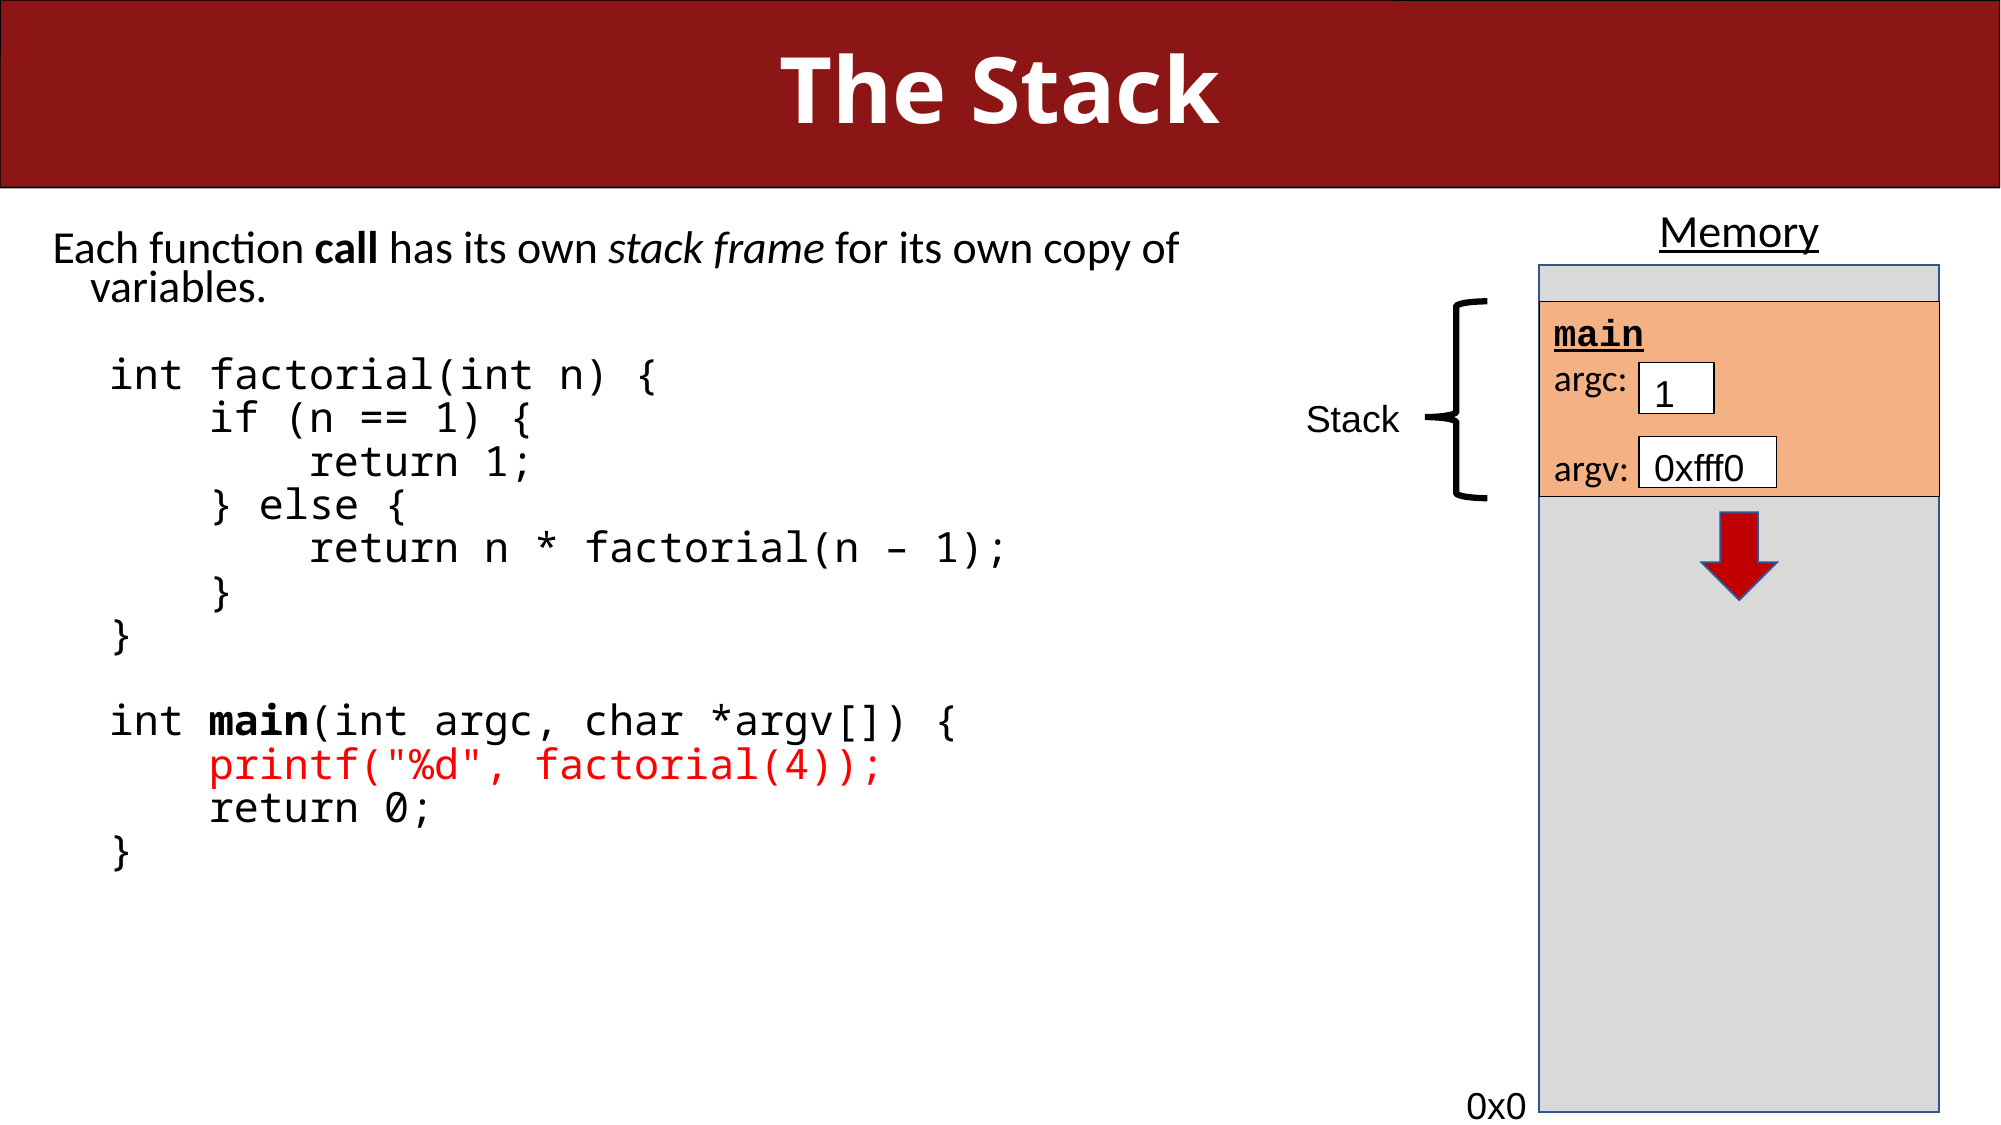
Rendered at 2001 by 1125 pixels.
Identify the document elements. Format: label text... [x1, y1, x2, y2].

text_box 1 [1639, 362, 1715, 414]
text_box main argc: argv: [1539, 301, 1940, 497]
title The Stack [75, 0, 1925, 188]
text_box [1538, 264, 1940, 1113]
text_box Memory [1639, 199, 1840, 264]
text_box Stack [1290, 387, 1415, 447]
text_box 0xfff0 [1639, 436, 1777, 488]
text_box 0x0 [1451, 1074, 1542, 1125]
text_box Each function call has its own stack frame for its own copy of variables. int factorial(int n) { if (n == 1) { return 1; } else { return n * factorial(n – 1); } } int main(int argc, char *argv[]) { printf("%d", factorial(4)); return 0; } [37, 225, 1281, 1075]
text_box [1424, 300, 1488, 499]
text_box [1699, 511, 1780, 602]
